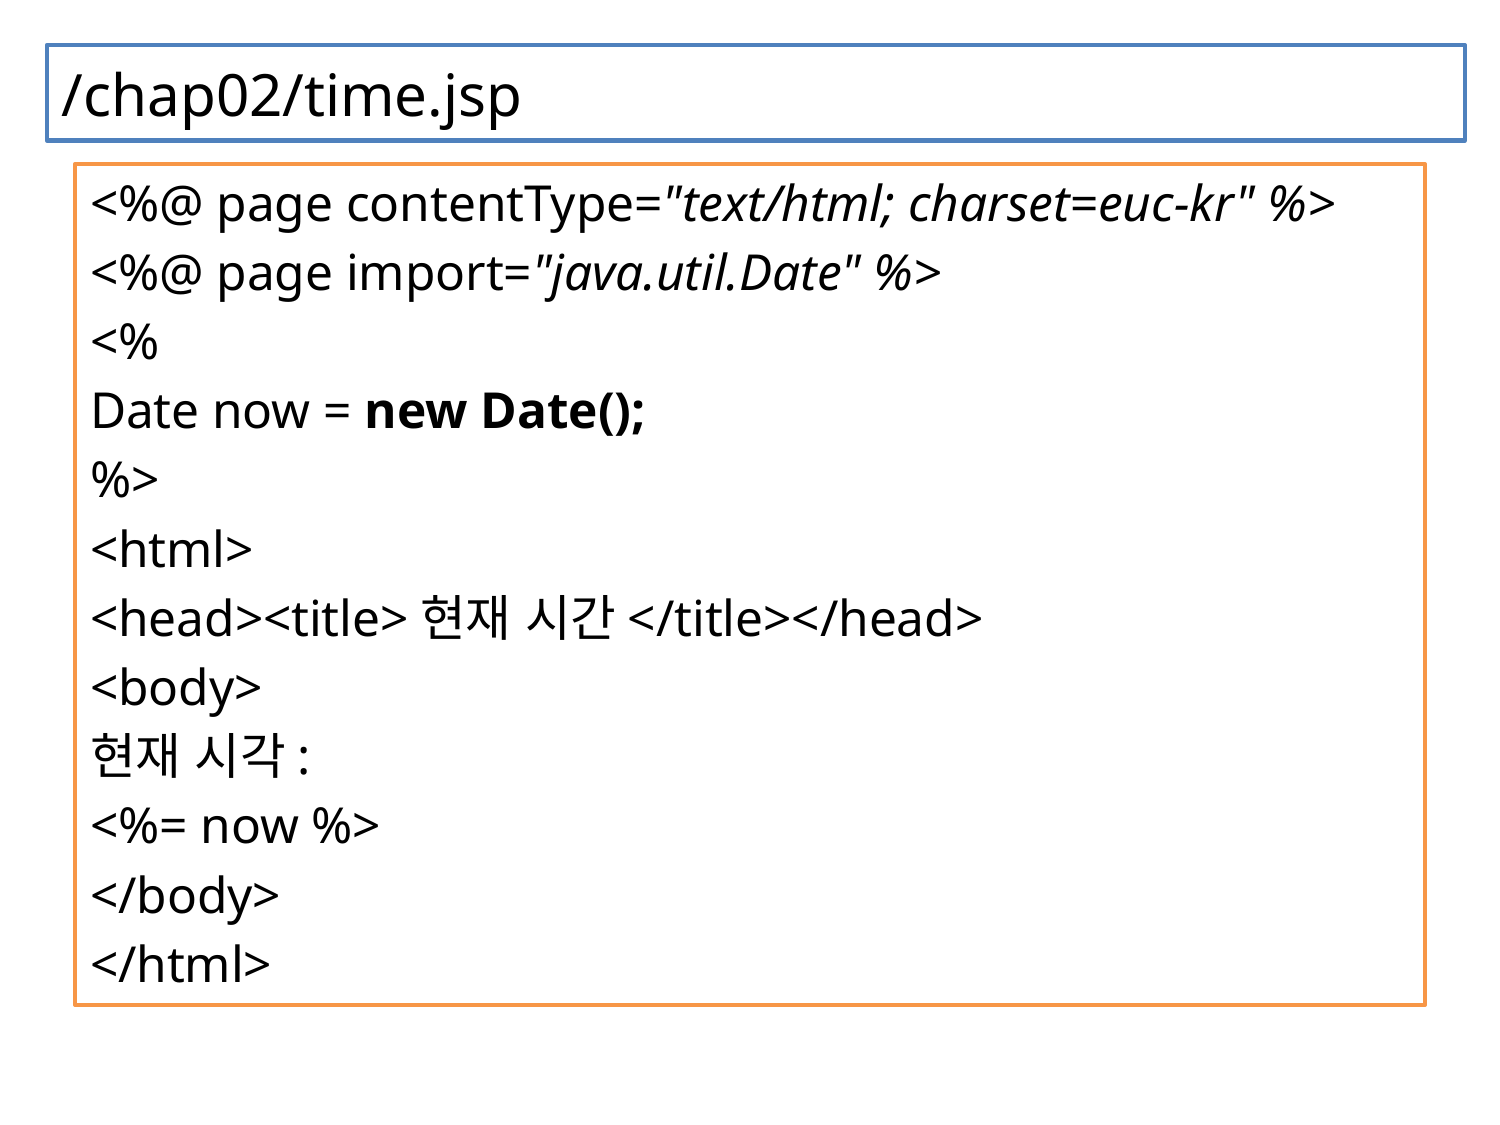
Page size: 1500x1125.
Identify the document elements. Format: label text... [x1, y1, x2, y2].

title /chap02/time.jsp [45, 43, 1467, 143]
list <%@ page contentType="text/html; charset=euc-kr" %> <%@ page import="java.util.Date" %> <% Date now = new Date(); %> <html> <head><title>현재 시간</title></head> <body> 현재 시각: <%= now %> </body> </html> [73, 162, 1427, 1007]
